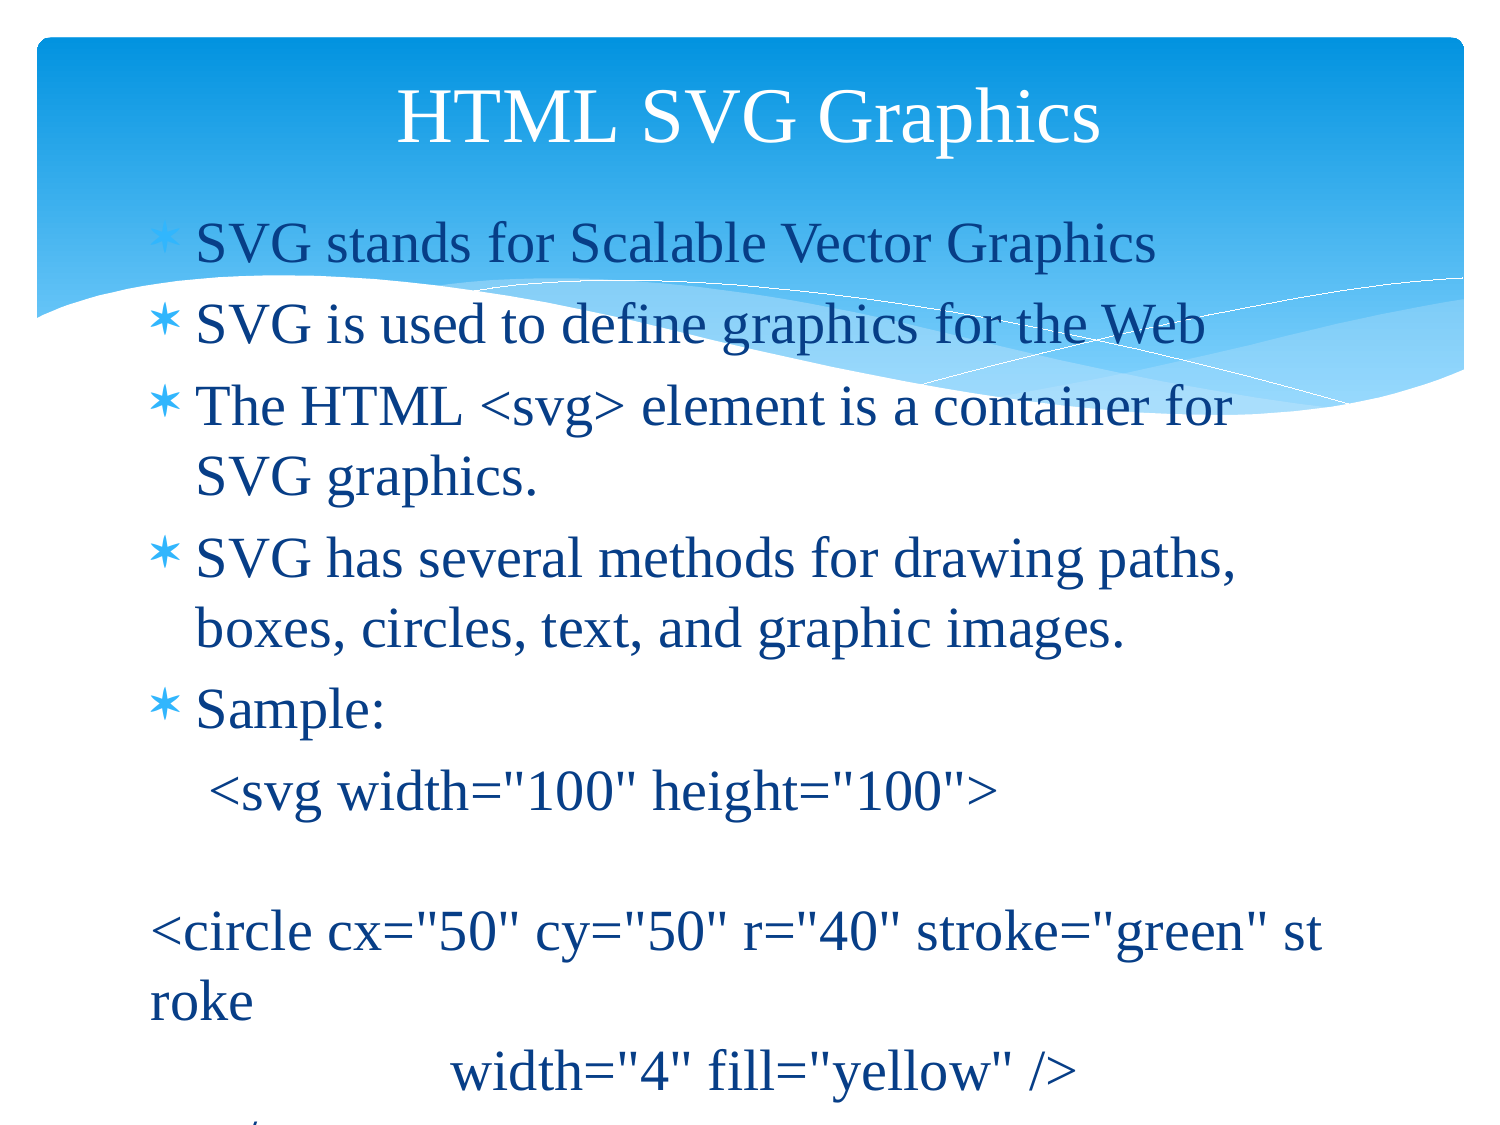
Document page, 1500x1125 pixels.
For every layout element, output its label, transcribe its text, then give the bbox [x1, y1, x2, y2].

title HTML SVG Graphics [75, 55, 1425, 261]
list SVG stands for Scalable Vector Graphics SVG is used to define graphics for the Web The HTML <svg> element is a container for SVG graphics. SVG has several methods for drawing paths, boxes, circles, text, and graphic images. Sample: <svg width="100" height="100"> <circle cx="50" cy="50" r="40" stroke="green" stroke width="4" fill="yellow" /> </svg> [135, 261, 1352, 1125]
